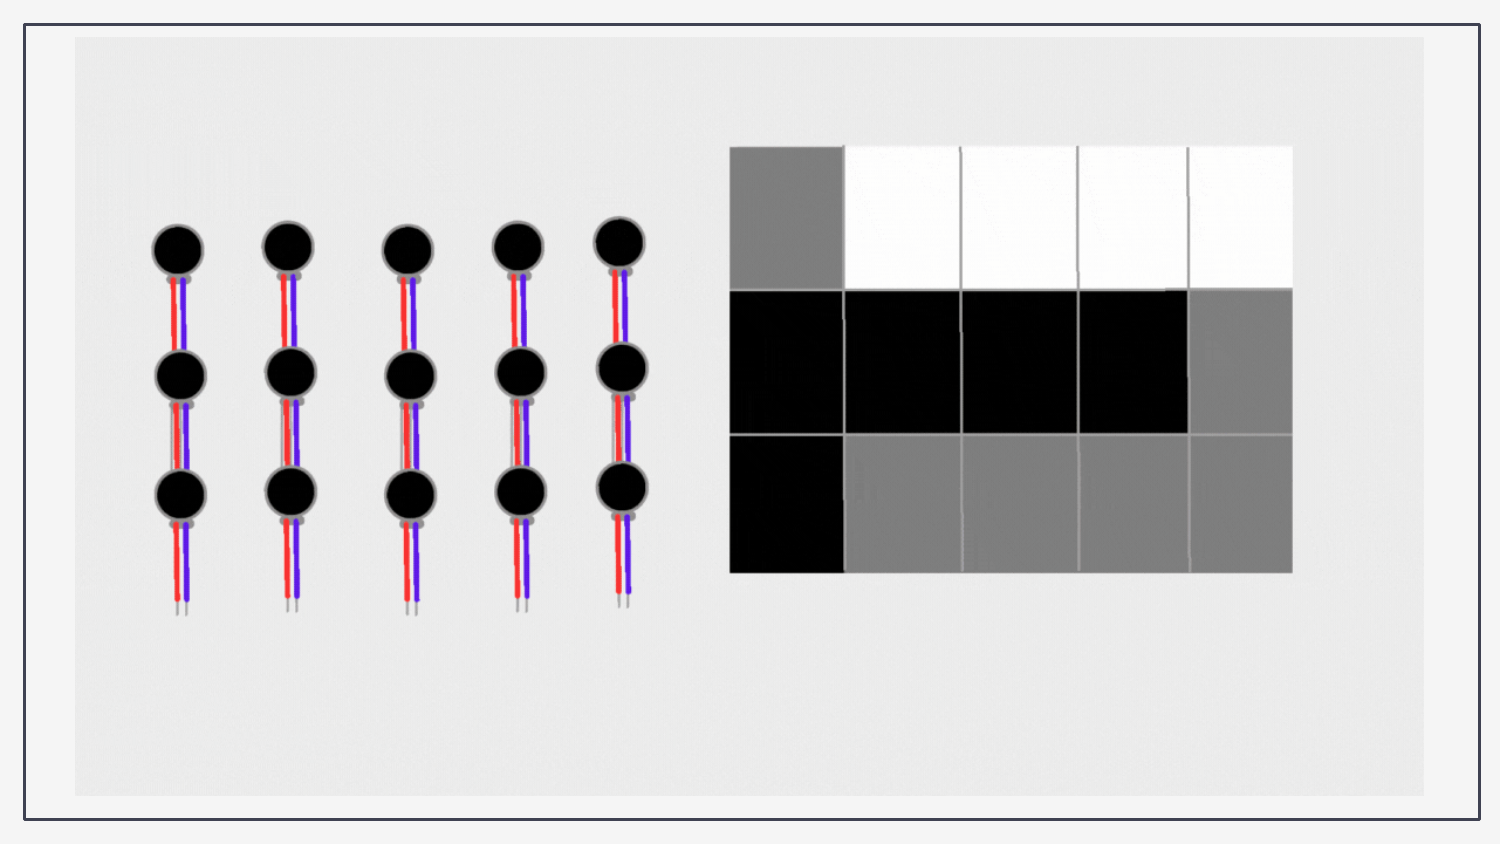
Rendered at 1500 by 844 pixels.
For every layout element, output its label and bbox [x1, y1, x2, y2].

picture [74, 37, 1424, 797]
